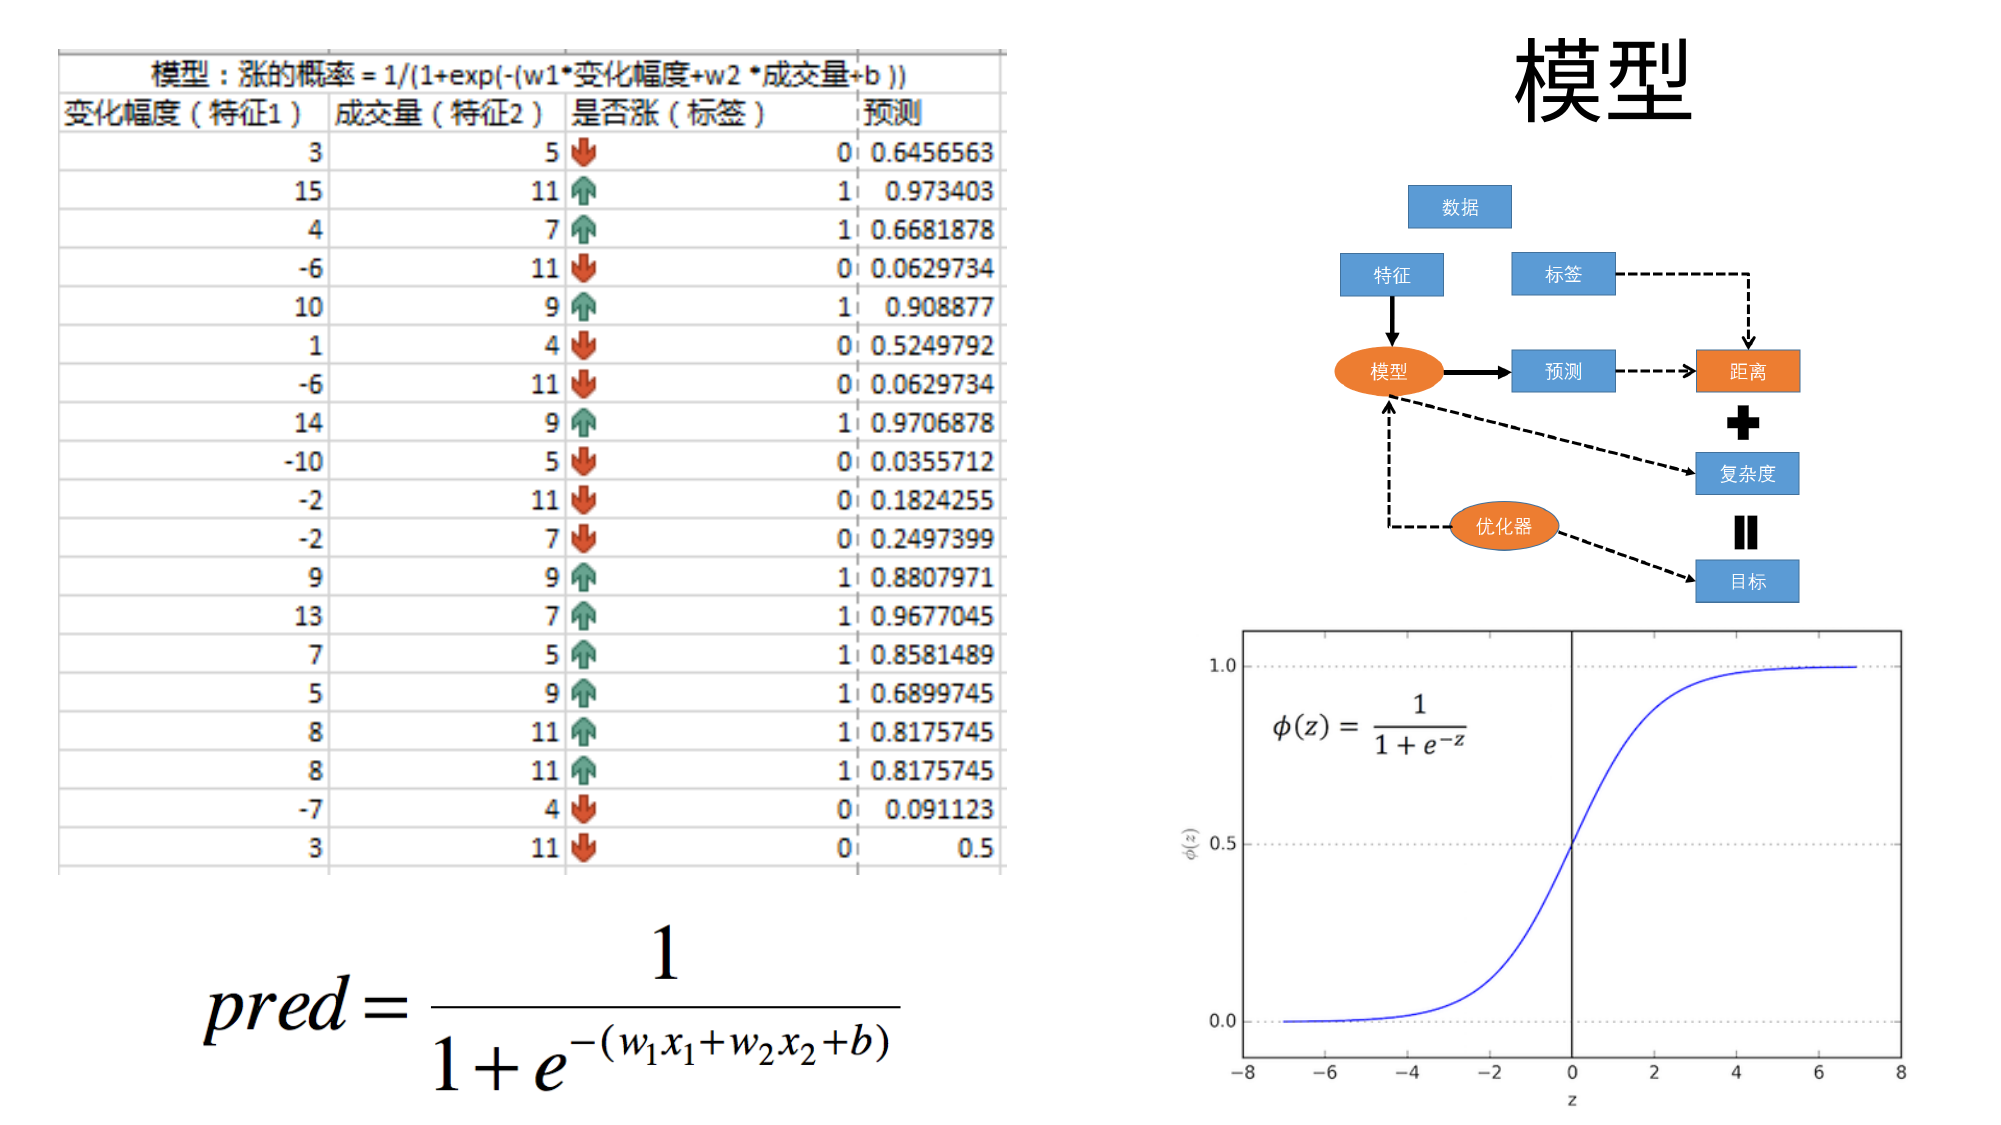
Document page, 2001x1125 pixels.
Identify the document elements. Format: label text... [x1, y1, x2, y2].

title 模型 [1497, 0, 2000, 173]
picture [191, 918, 1007, 1107]
picture [1156, 157, 1925, 1125]
picture [58, 49, 1007, 875]
